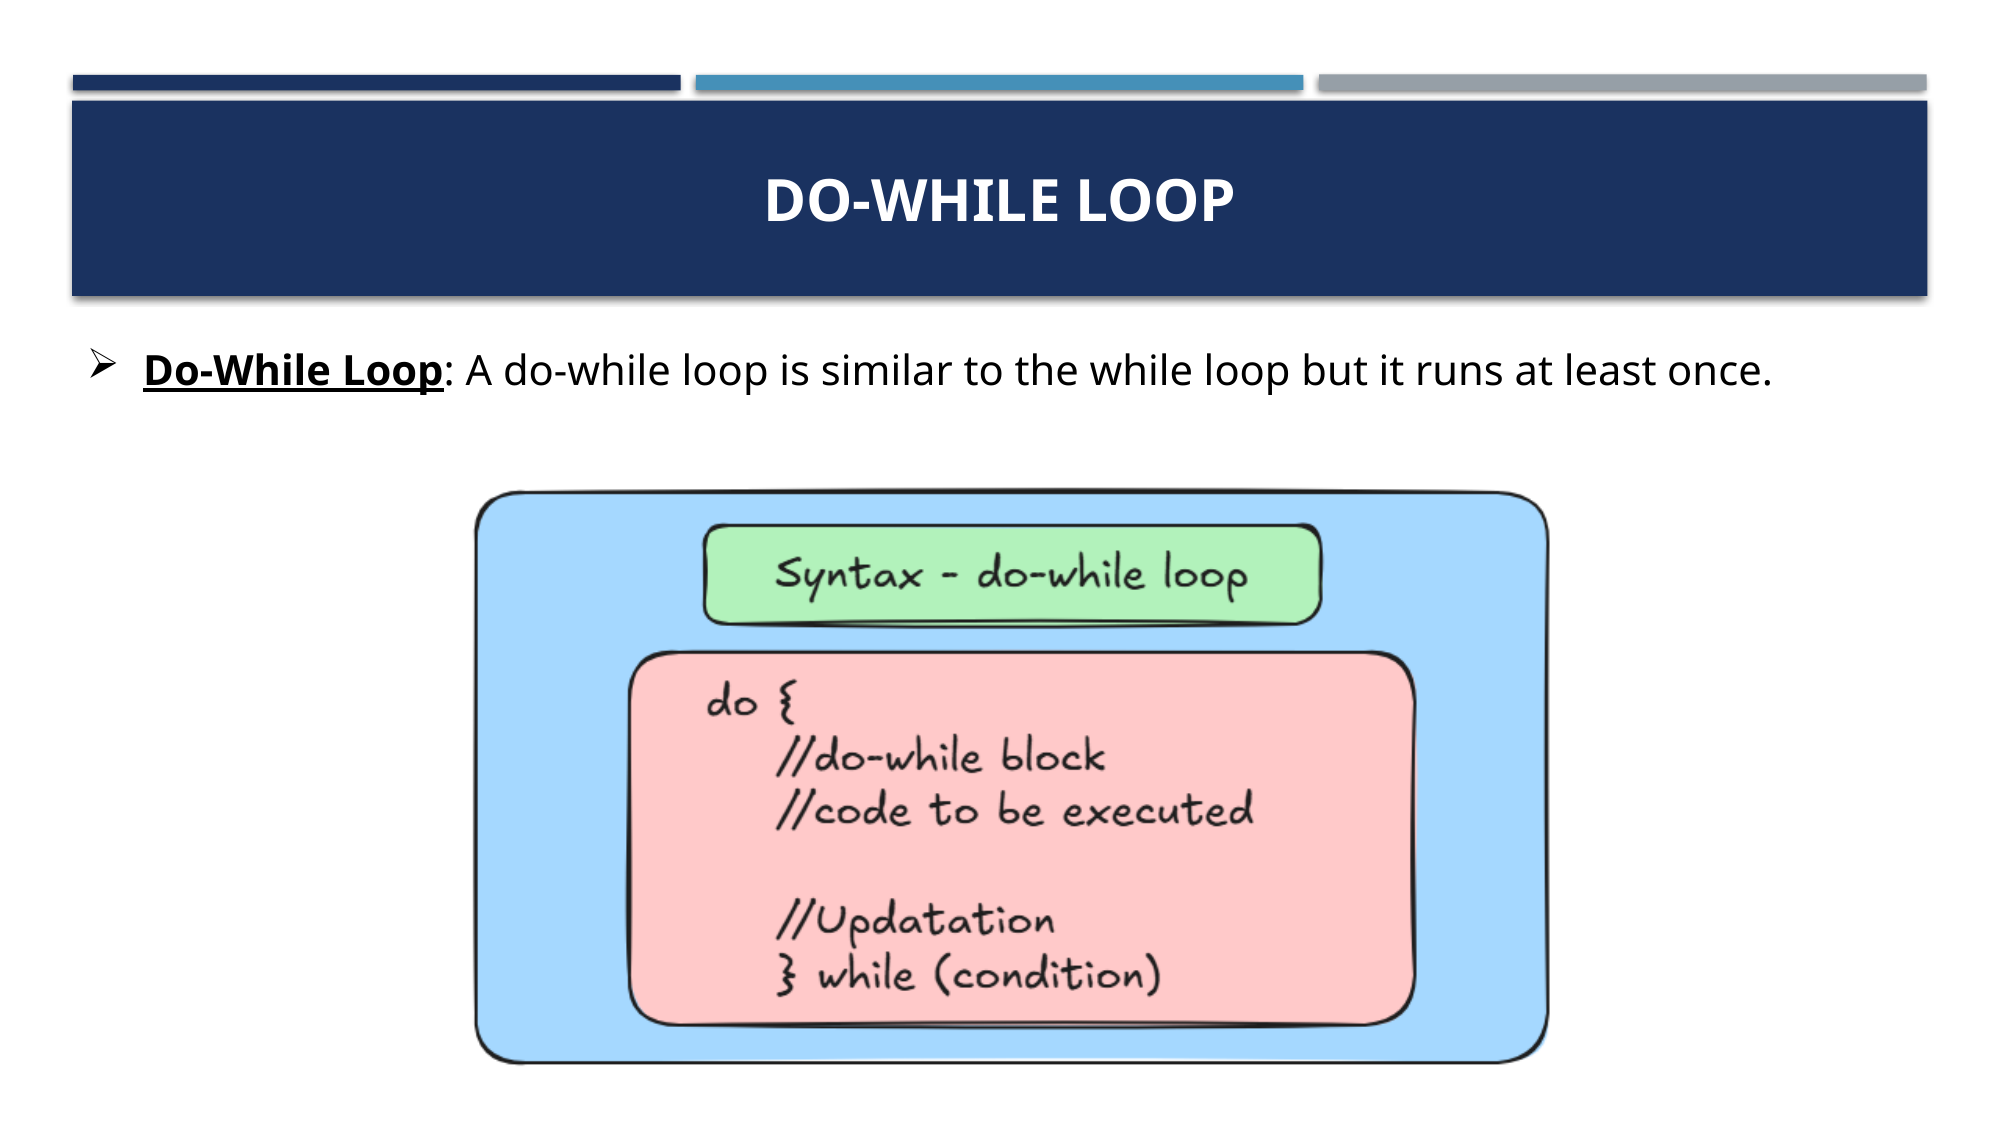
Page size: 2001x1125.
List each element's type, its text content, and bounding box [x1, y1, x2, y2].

title Do-While loop [95, 115, 1905, 282]
picture [453, 485, 1567, 1074]
text_box Do-While Loop: A do-while loop is similar to the while loop but it runs at least once. [72, 336, 1922, 401]
